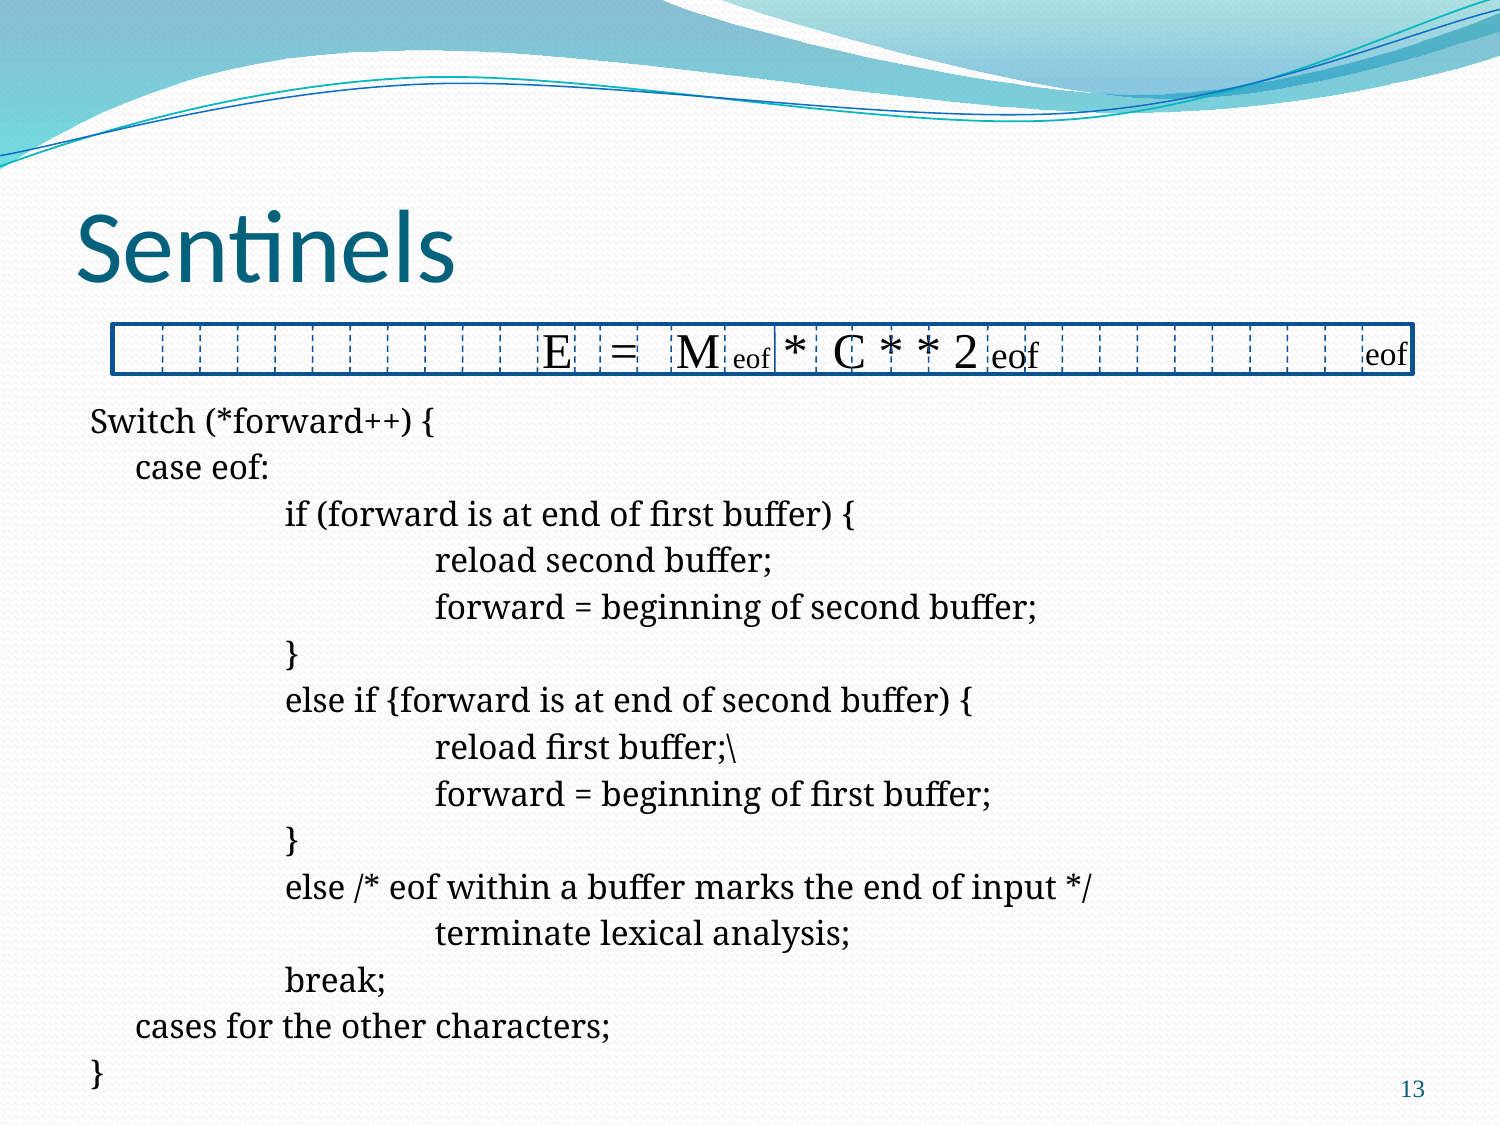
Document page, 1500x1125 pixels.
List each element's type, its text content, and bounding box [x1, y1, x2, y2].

text_box E = M eof * C * * 2 eof [527, 311, 1055, 387]
title Sentinels [75, 115, 1425, 304]
slide_number 21 [139, 350, 527, 362]
list Transition diagram for unsigned numbers [964, 350, 1055, 362]
text_box [110, 322, 527, 376]
slide_number 13 [1299, 1042, 1425, 1103]
text_box eof [1350, 324, 1423, 380]
slide_number 21 [1055, 350, 1350, 362]
list Switch (*forward++) { case eof: if (forward is at end of first buffer) { reload second buffer; forward = beginning of second buffer; } else if {forward is at end of second buffer) { reload first buffer;\ forward = beginning of first buffer; } else /* eof within a buffer marks the end of input */ terminate lexical analysis; break; cases for the other characters; } [75, 392, 1425, 1113]
text_box [1055, 322, 1415, 348]
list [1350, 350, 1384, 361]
list Transition diagram for unsigned numbers [701, 350, 950, 362]
list Transition diagram for unsigned numbers [527, 350, 693, 362]
text_box [1055, 360, 1350, 376]
